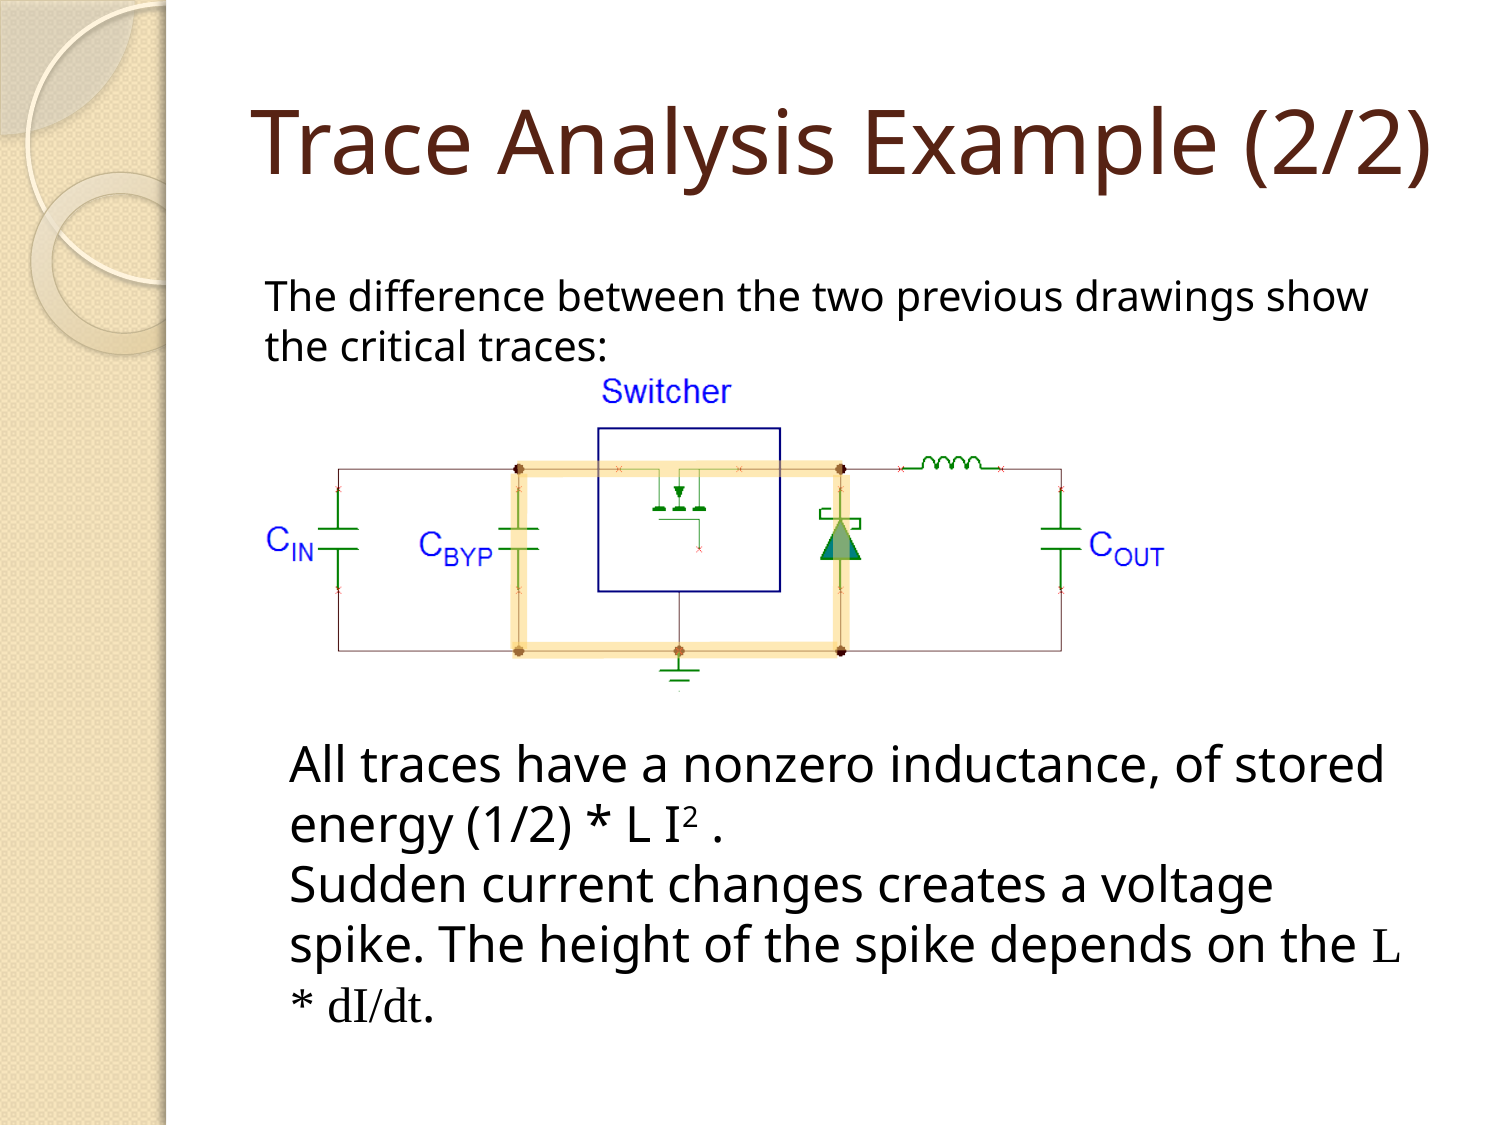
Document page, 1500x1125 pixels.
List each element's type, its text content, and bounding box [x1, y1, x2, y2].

title Trace Analysis Example (2/2) [235, 45, 1466, 233]
text_box All traces have a nonzero inductance, of stored energy (1/2) * L I2 . Sudden current changes creates a voltage spike. The height of the spike depends on the L * dI/dt. [275, 724, 1438, 1040]
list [249, 362, 1186, 707]
text_box The difference between the two previous drawings show the critical traces: [249, 262, 1388, 378]
